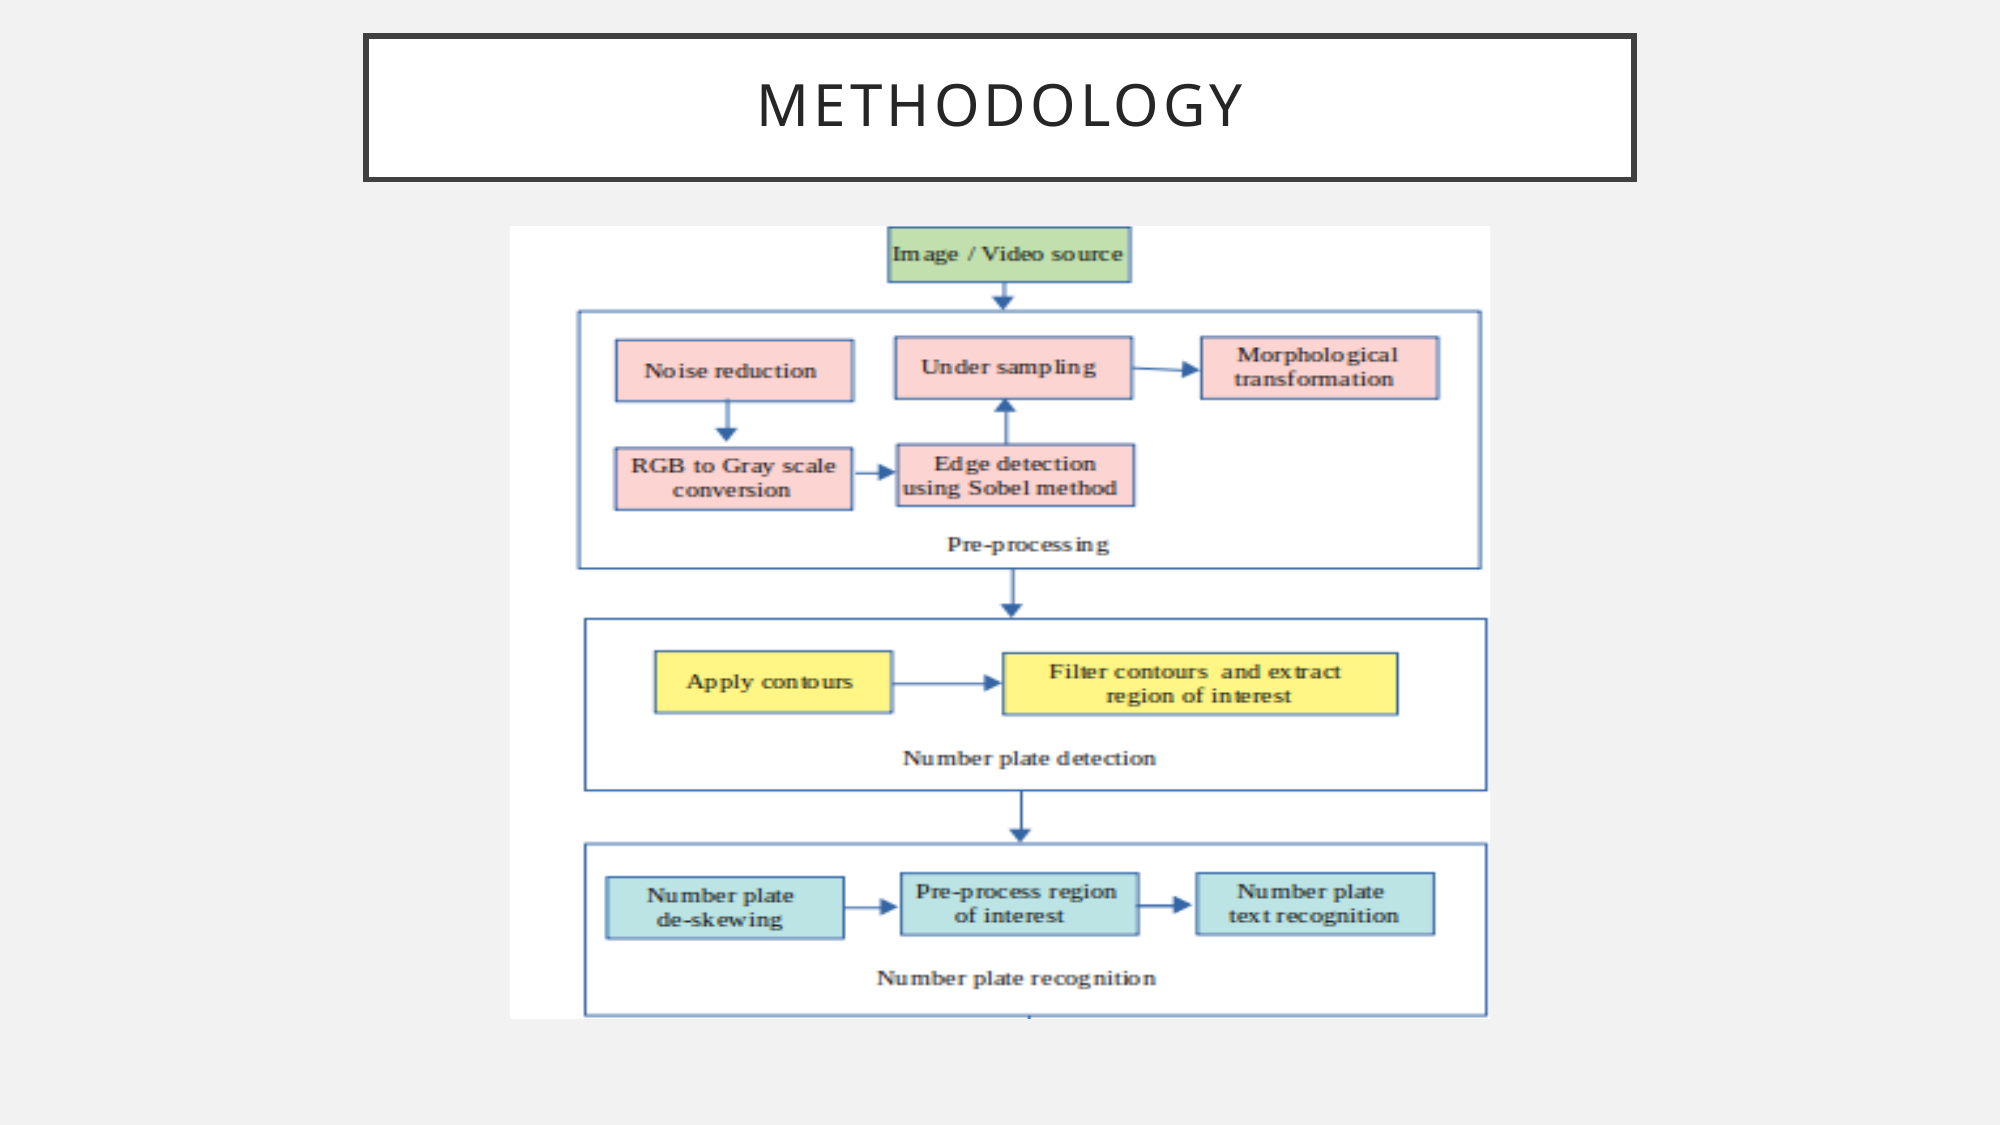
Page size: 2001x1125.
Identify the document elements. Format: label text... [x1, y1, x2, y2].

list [509, 225, 1491, 1020]
title Methodology [363, 33, 1637, 182]
